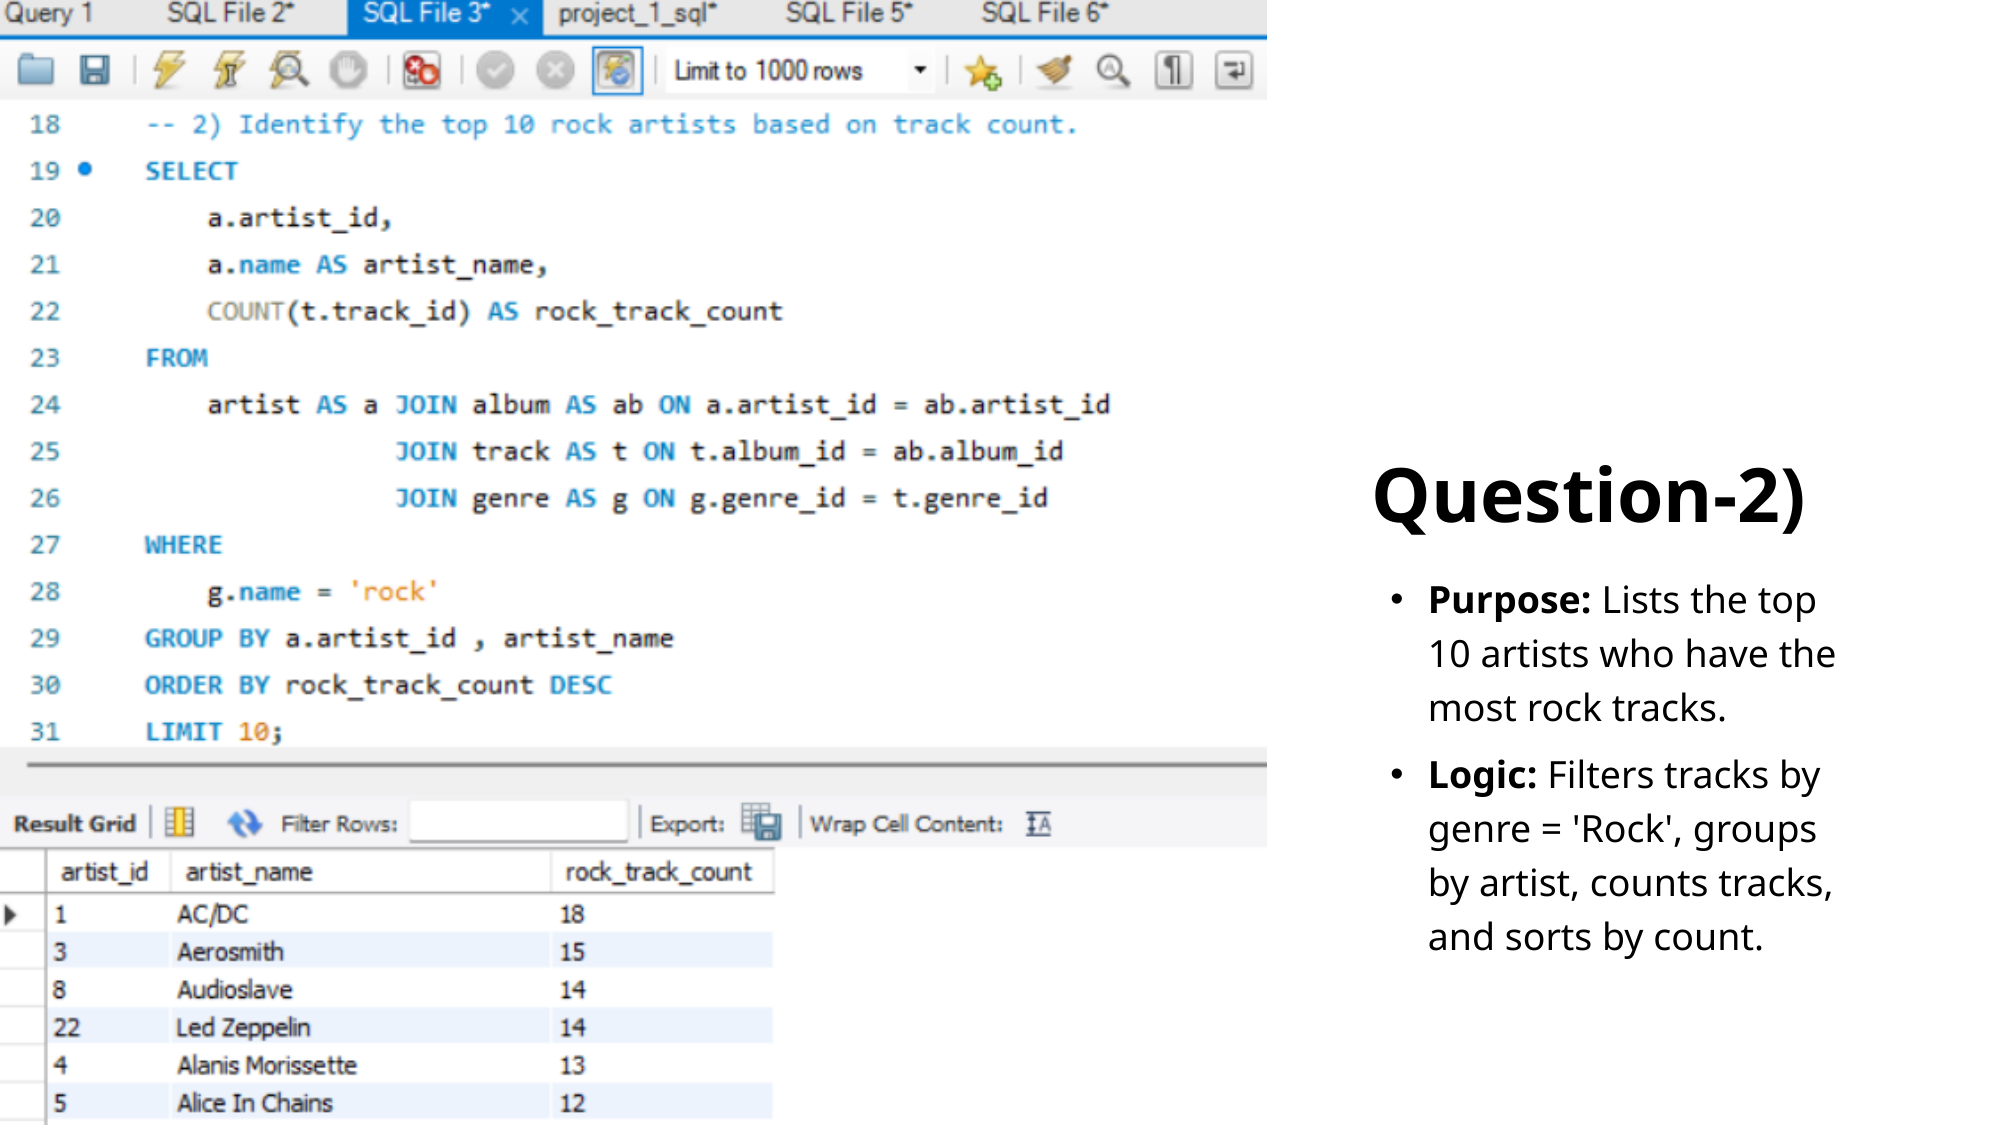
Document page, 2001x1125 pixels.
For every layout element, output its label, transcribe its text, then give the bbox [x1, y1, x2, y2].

title Question-2) [1356, 227, 1884, 547]
text_box [1267, 0, 2000, 1125]
text_box Purpose: Lists the top 10 artists who have the most rock tracks. Logic: Filters tracks by genre = 'Rock', groups by artist, counts tracks, and sorts by count. [1356, 559, 1884, 1014]
picture [0, 0, 1267, 1125]
